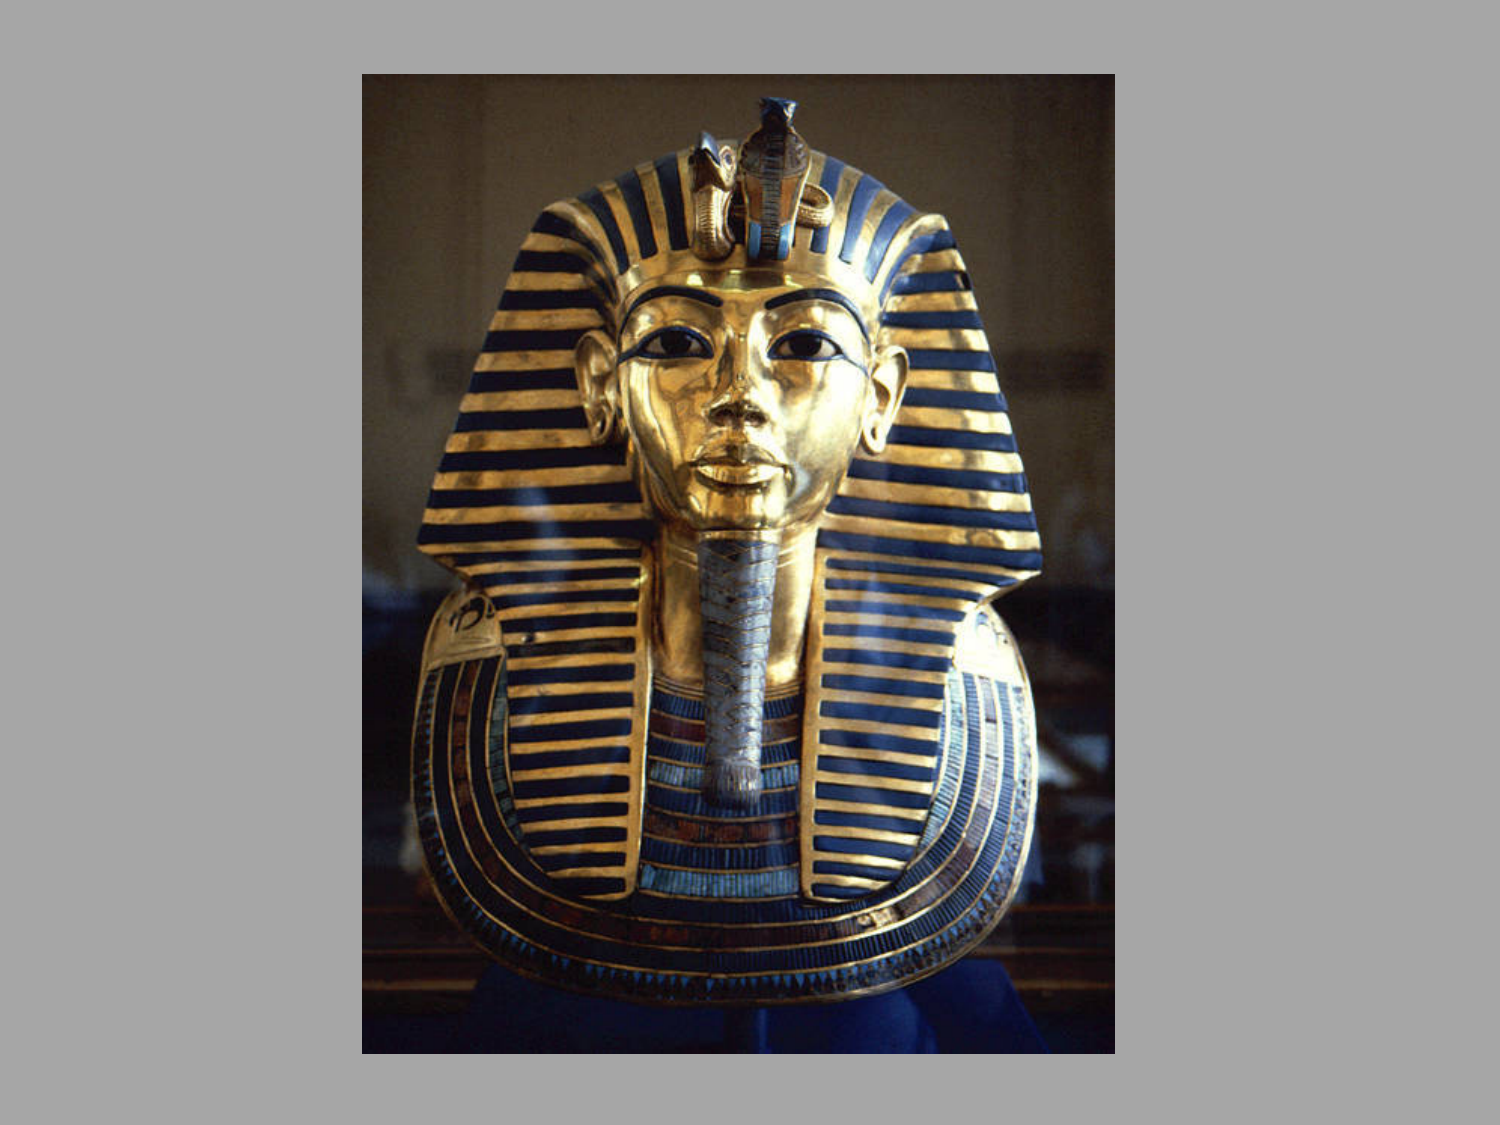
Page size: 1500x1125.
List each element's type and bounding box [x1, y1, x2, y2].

picture [362, 74, 1115, 1054]
